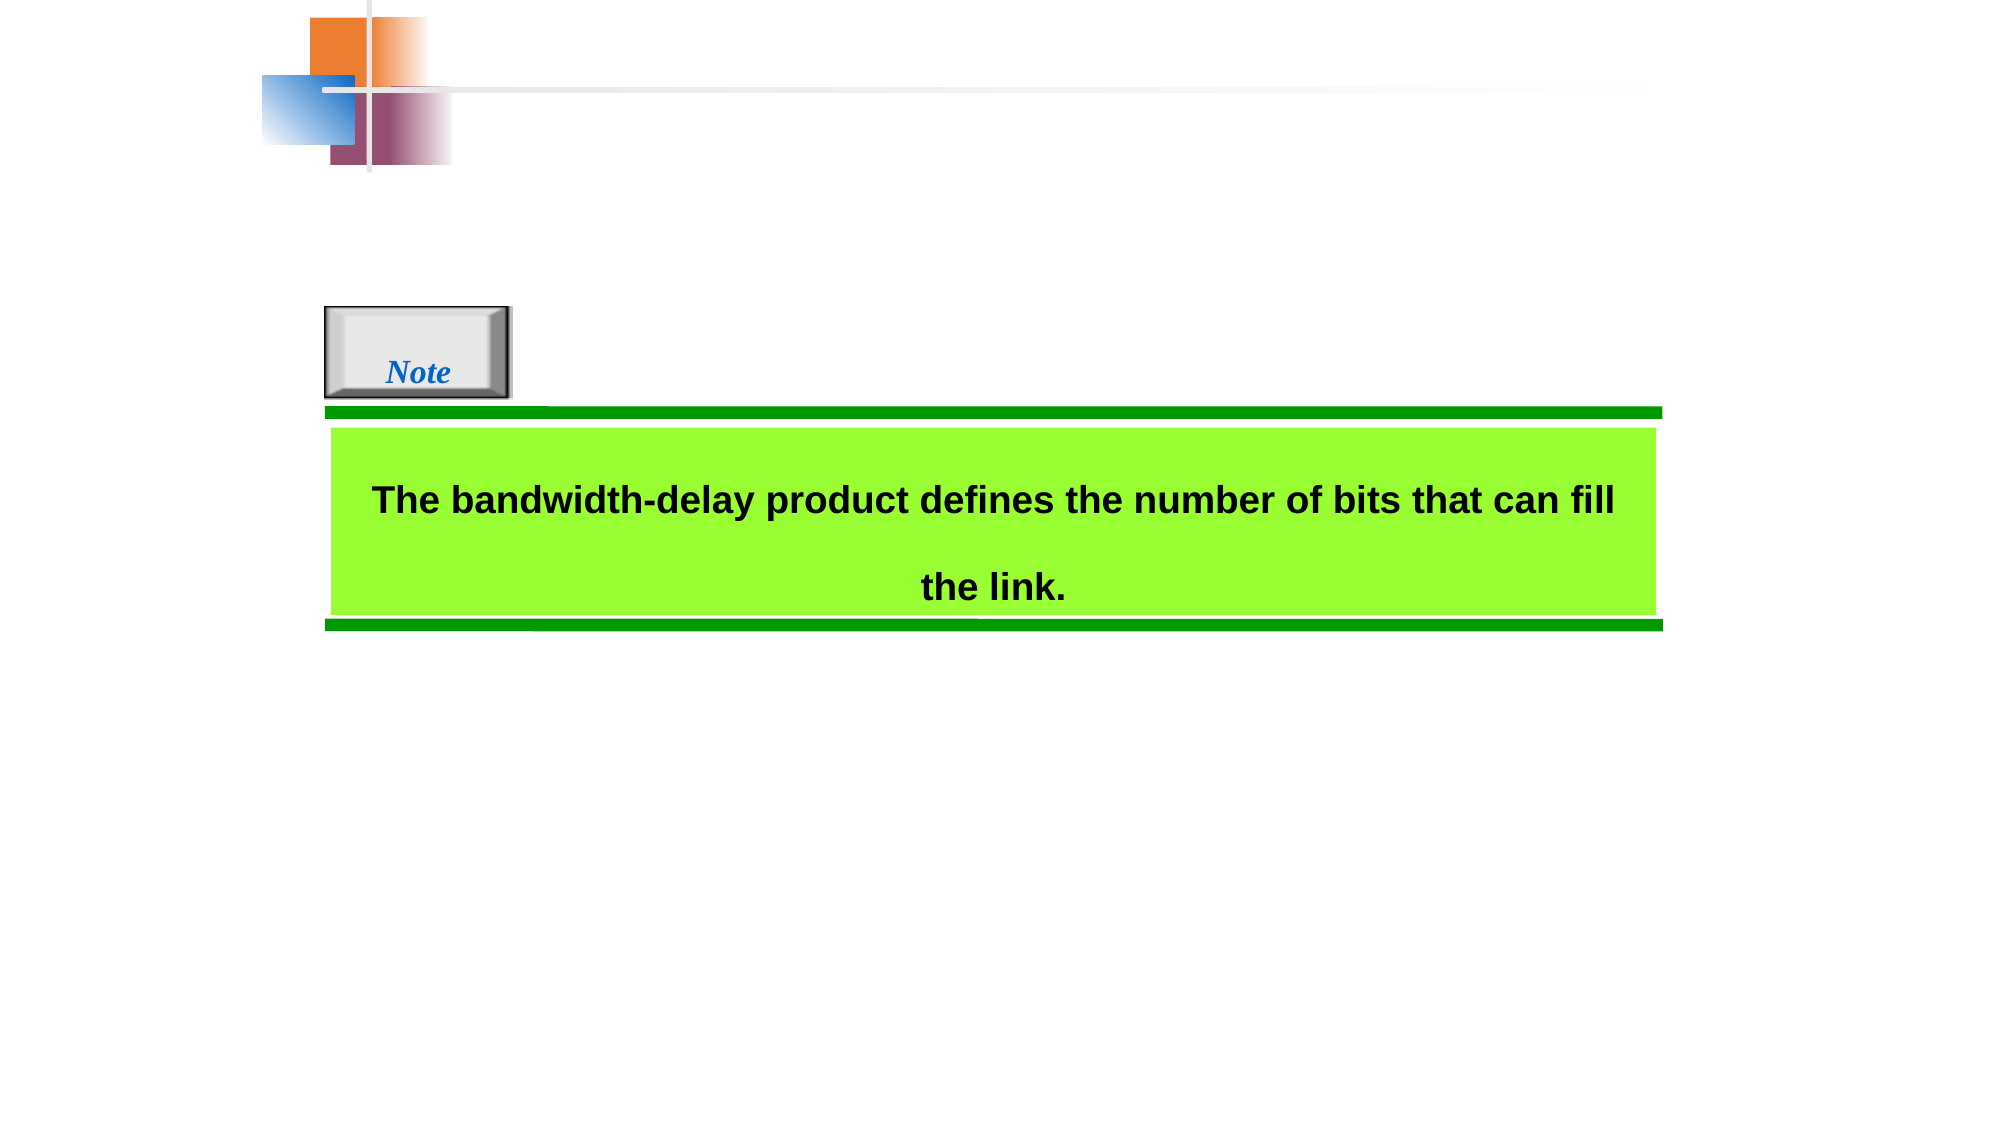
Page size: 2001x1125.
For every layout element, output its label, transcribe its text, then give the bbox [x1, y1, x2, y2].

text_box [366, 0, 372, 87]
text_box [366, 93, 372, 173]
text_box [324, 306, 513, 400]
text_box [310, 17, 366, 86]
text_box [330, 93, 366, 165]
text_box [322, 87, 1673, 93]
text_box [391, 93, 452, 165]
text_box [372, 17, 427, 86]
text_box The bandwidth-delay product defines the number of bits that can fill the link. [331, 427, 1657, 615]
text_box [262, 75, 355, 145]
text_box [372, 93, 391, 165]
